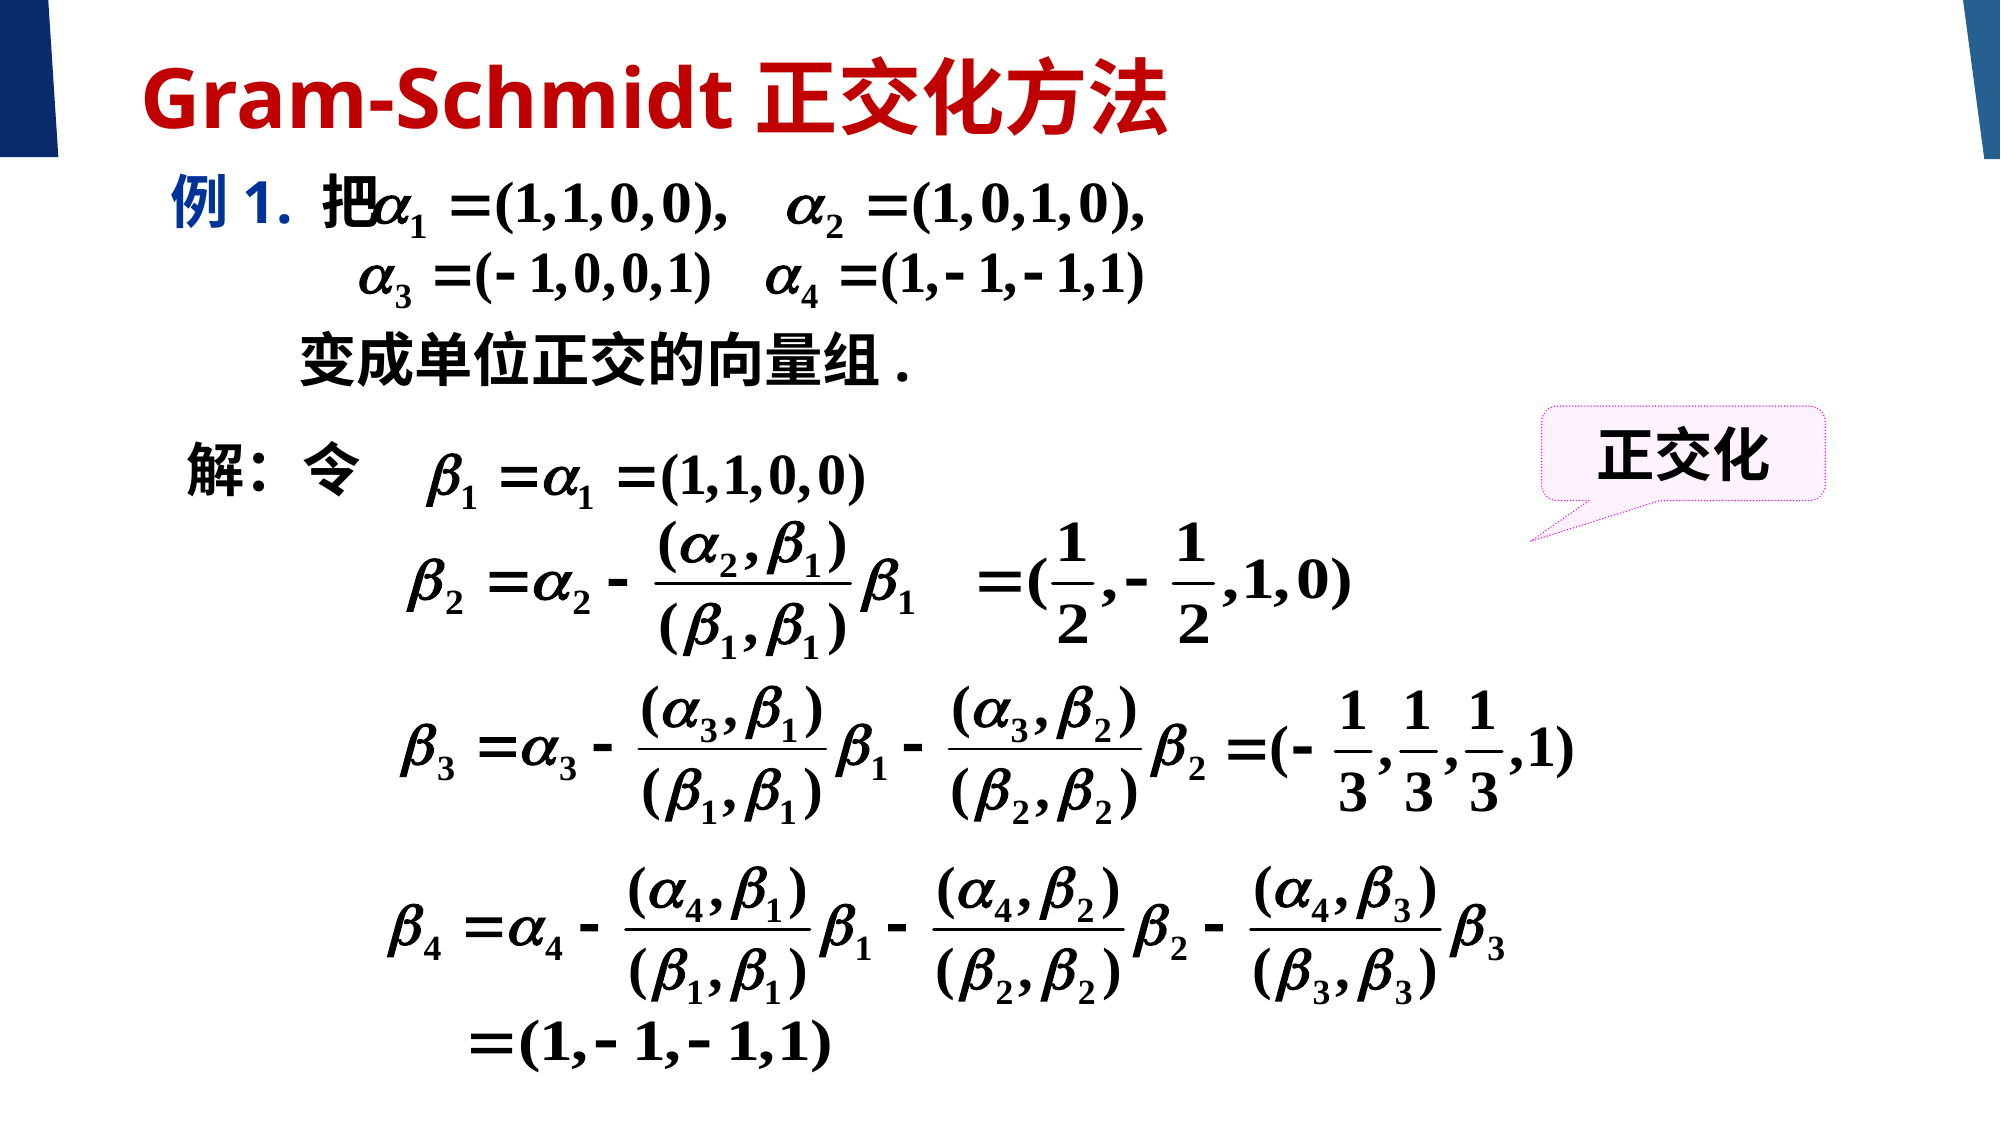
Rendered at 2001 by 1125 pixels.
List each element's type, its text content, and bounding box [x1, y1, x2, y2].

text_box 正交化 [1530, 406, 1826, 542]
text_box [356, 242, 1149, 314]
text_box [421, 444, 869, 511]
text_box 变成单位正交的向量组. [283, 315, 1607, 401]
text_box Gram-Schmidt正交化方法 [125, 28, 1662, 153]
text_box [1962, 0, 2000, 161]
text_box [401, 511, 918, 664]
text_box [0, 0, 60, 159]
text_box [969, 511, 1357, 649]
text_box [155, 156, 1149, 244]
text_box 解：令 [171, 425, 1149, 511]
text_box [460, 1015, 835, 1080]
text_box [382, 854, 1508, 1012]
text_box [1219, 679, 1579, 817]
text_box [395, 674, 1209, 830]
